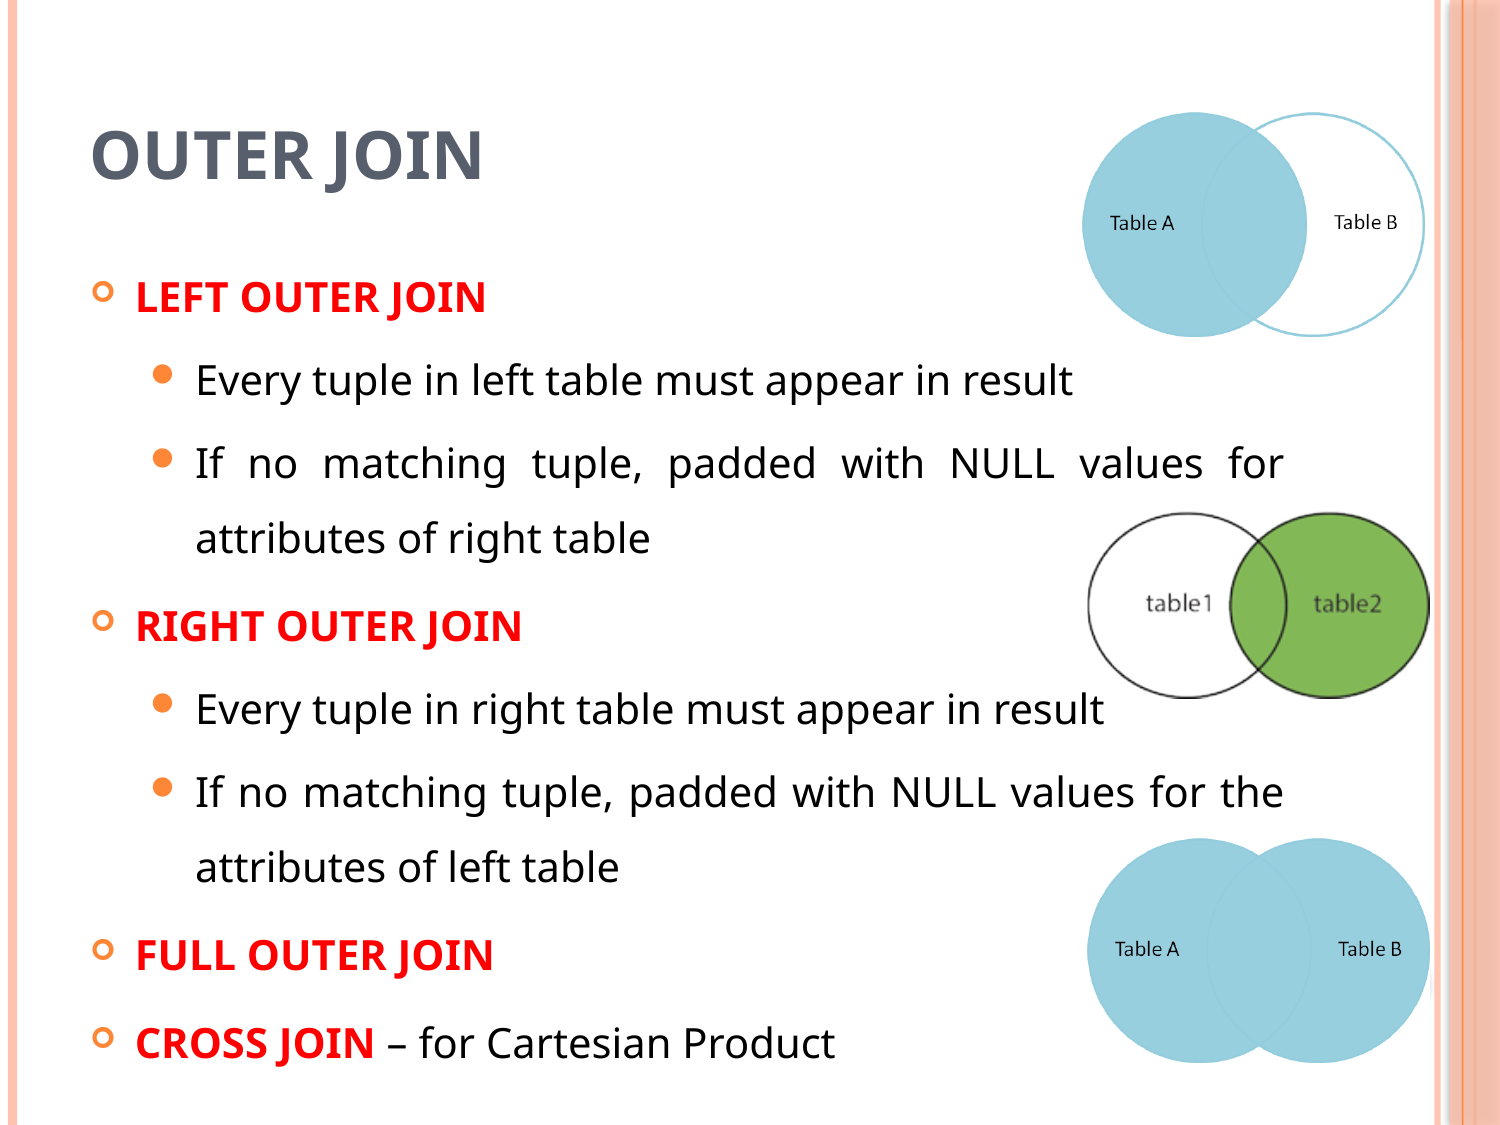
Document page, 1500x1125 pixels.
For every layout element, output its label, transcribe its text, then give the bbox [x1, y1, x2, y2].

picture [1086, 499, 1431, 700]
picture [1086, 837, 1431, 1063]
picture [1082, 111, 1426, 338]
title Outer Join [75, 12, 1300, 200]
list LEFT OUTER JOIN Every tuple in left table must appear in result If no matching tuple, padded with NULL values for attributes of right table RIGHT OUTER JOIN Every tuple in right table must appear in result If no matching tuple, padded with NULL values for the attributes of left table FULL OUTER JOIN CROSS JOIN – for Cartesian Product [75, 237, 1300, 1038]
